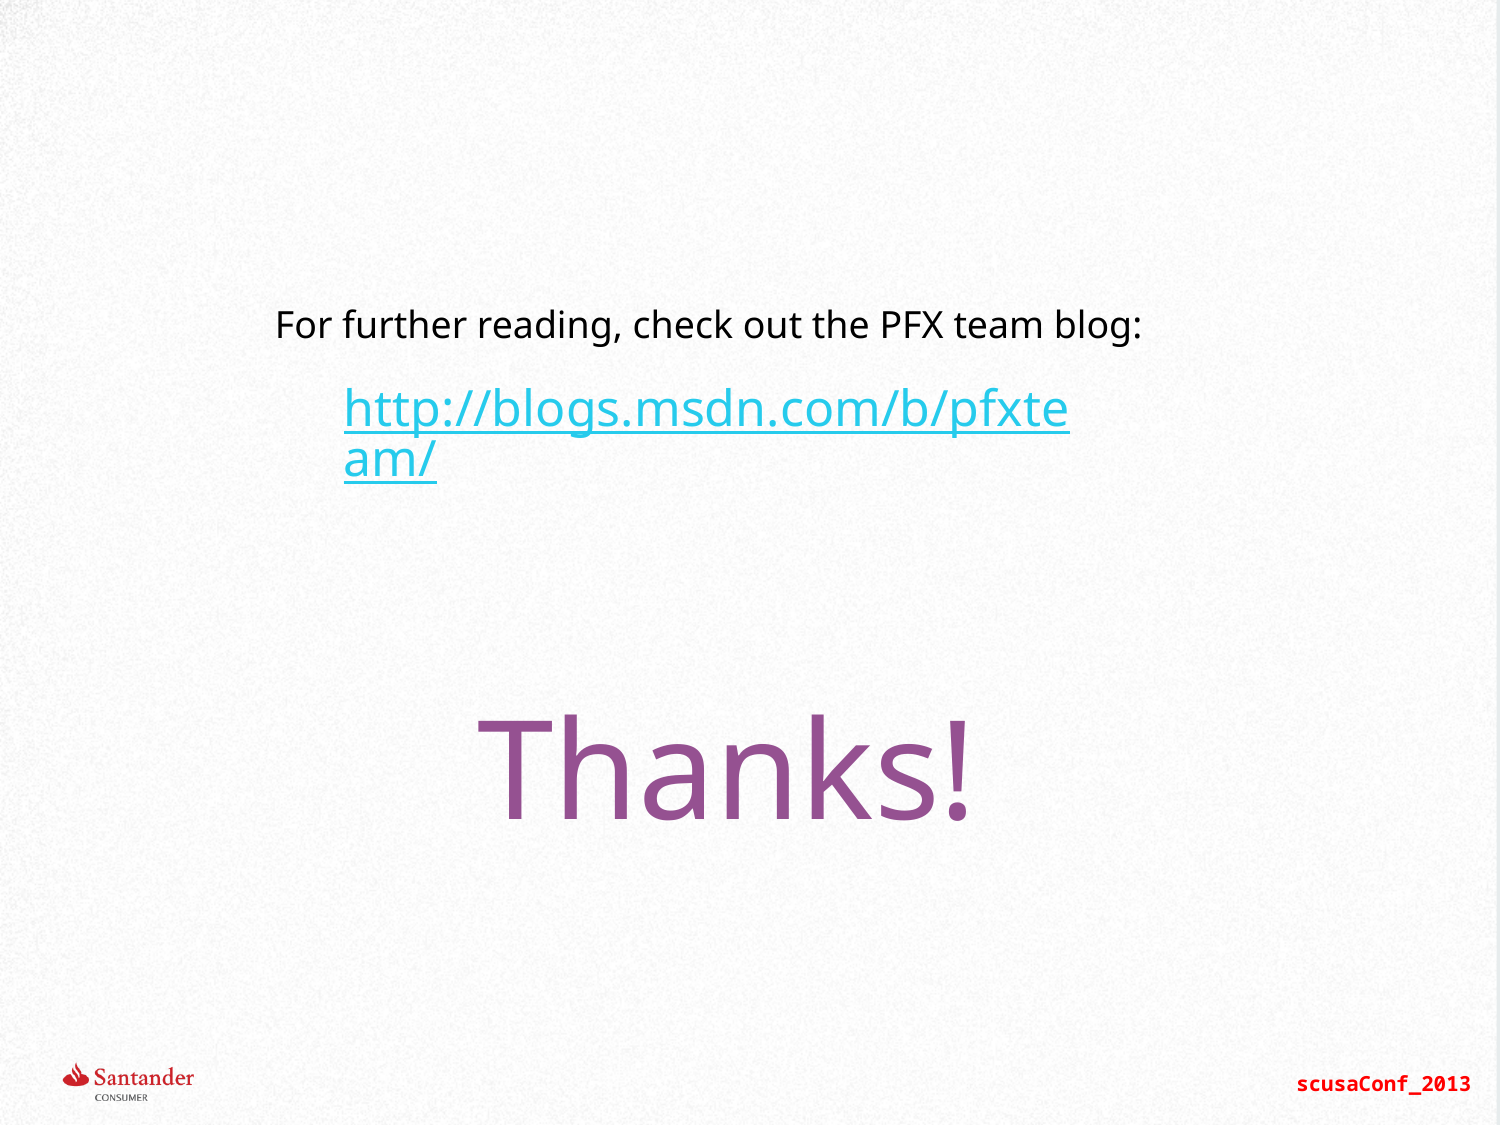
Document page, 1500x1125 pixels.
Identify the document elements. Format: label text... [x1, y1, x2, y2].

text_box Thanks! [462, 675, 992, 855]
text_box For further reading, check out the PFX team blog: [260, 293, 1159, 354]
text_box http://blogs.msdn.com/b/pfxteam/ [329, 369, 1089, 453]
picture [0, 0, 1497, 1125]
